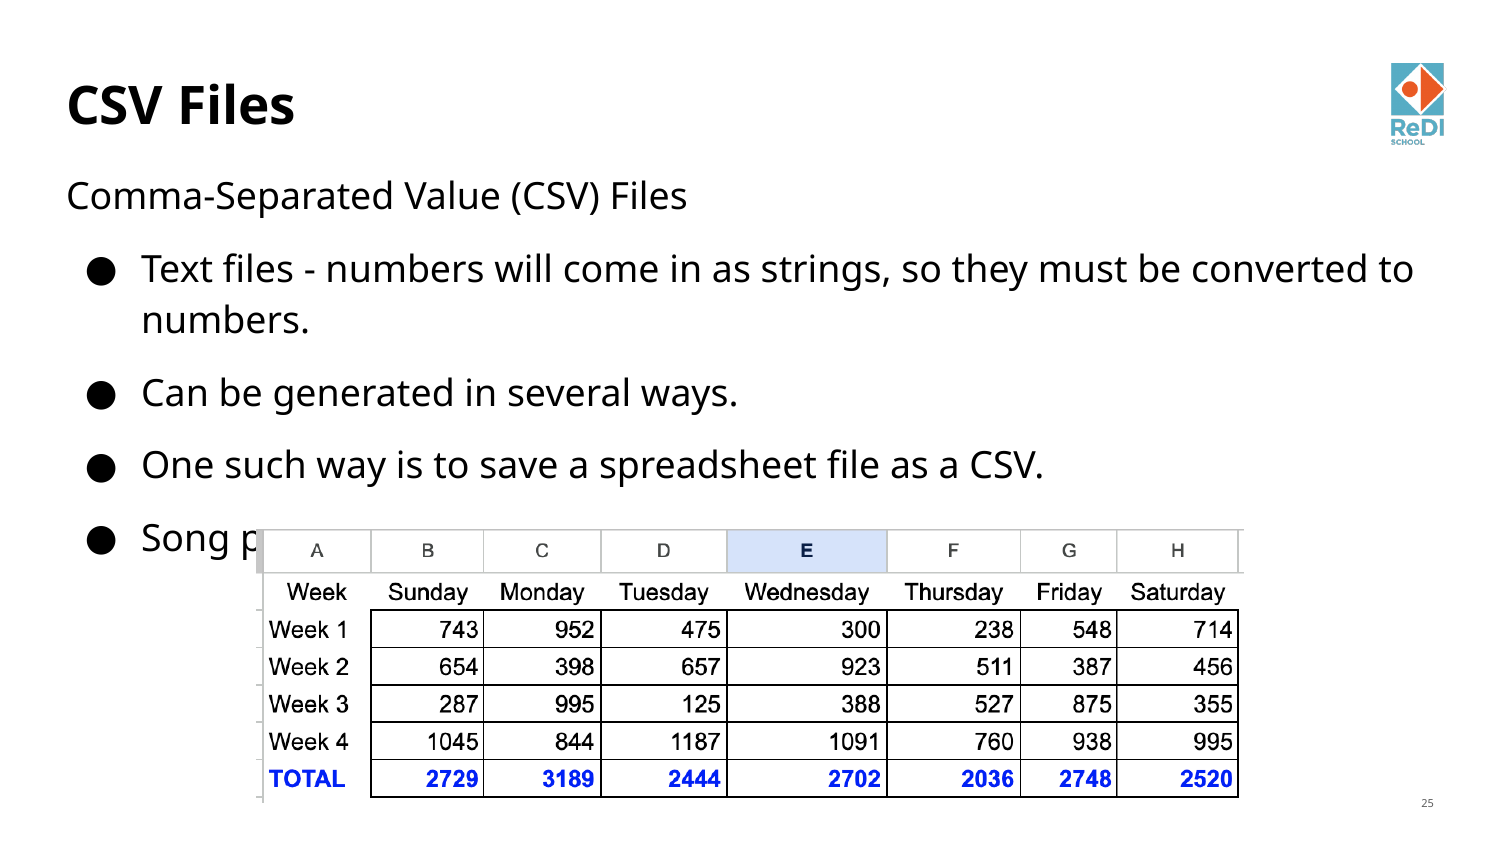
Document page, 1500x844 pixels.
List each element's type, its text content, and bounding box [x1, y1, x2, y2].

list Comma-Separated Value (CSV) Files Text files - numbers will come in as strings, so they must be converted to numbers. Can be generated in several ways. One such way is to save a spreadsheet file as a CSV. Song plays for the month: [51, 150, 1449, 827]
picture [1391, 63, 1447, 145]
slide_number ‹#› [1388, 781, 1449, 827]
title CSV Files [51, 56, 1388, 150]
picture [256, 522, 1244, 803]
